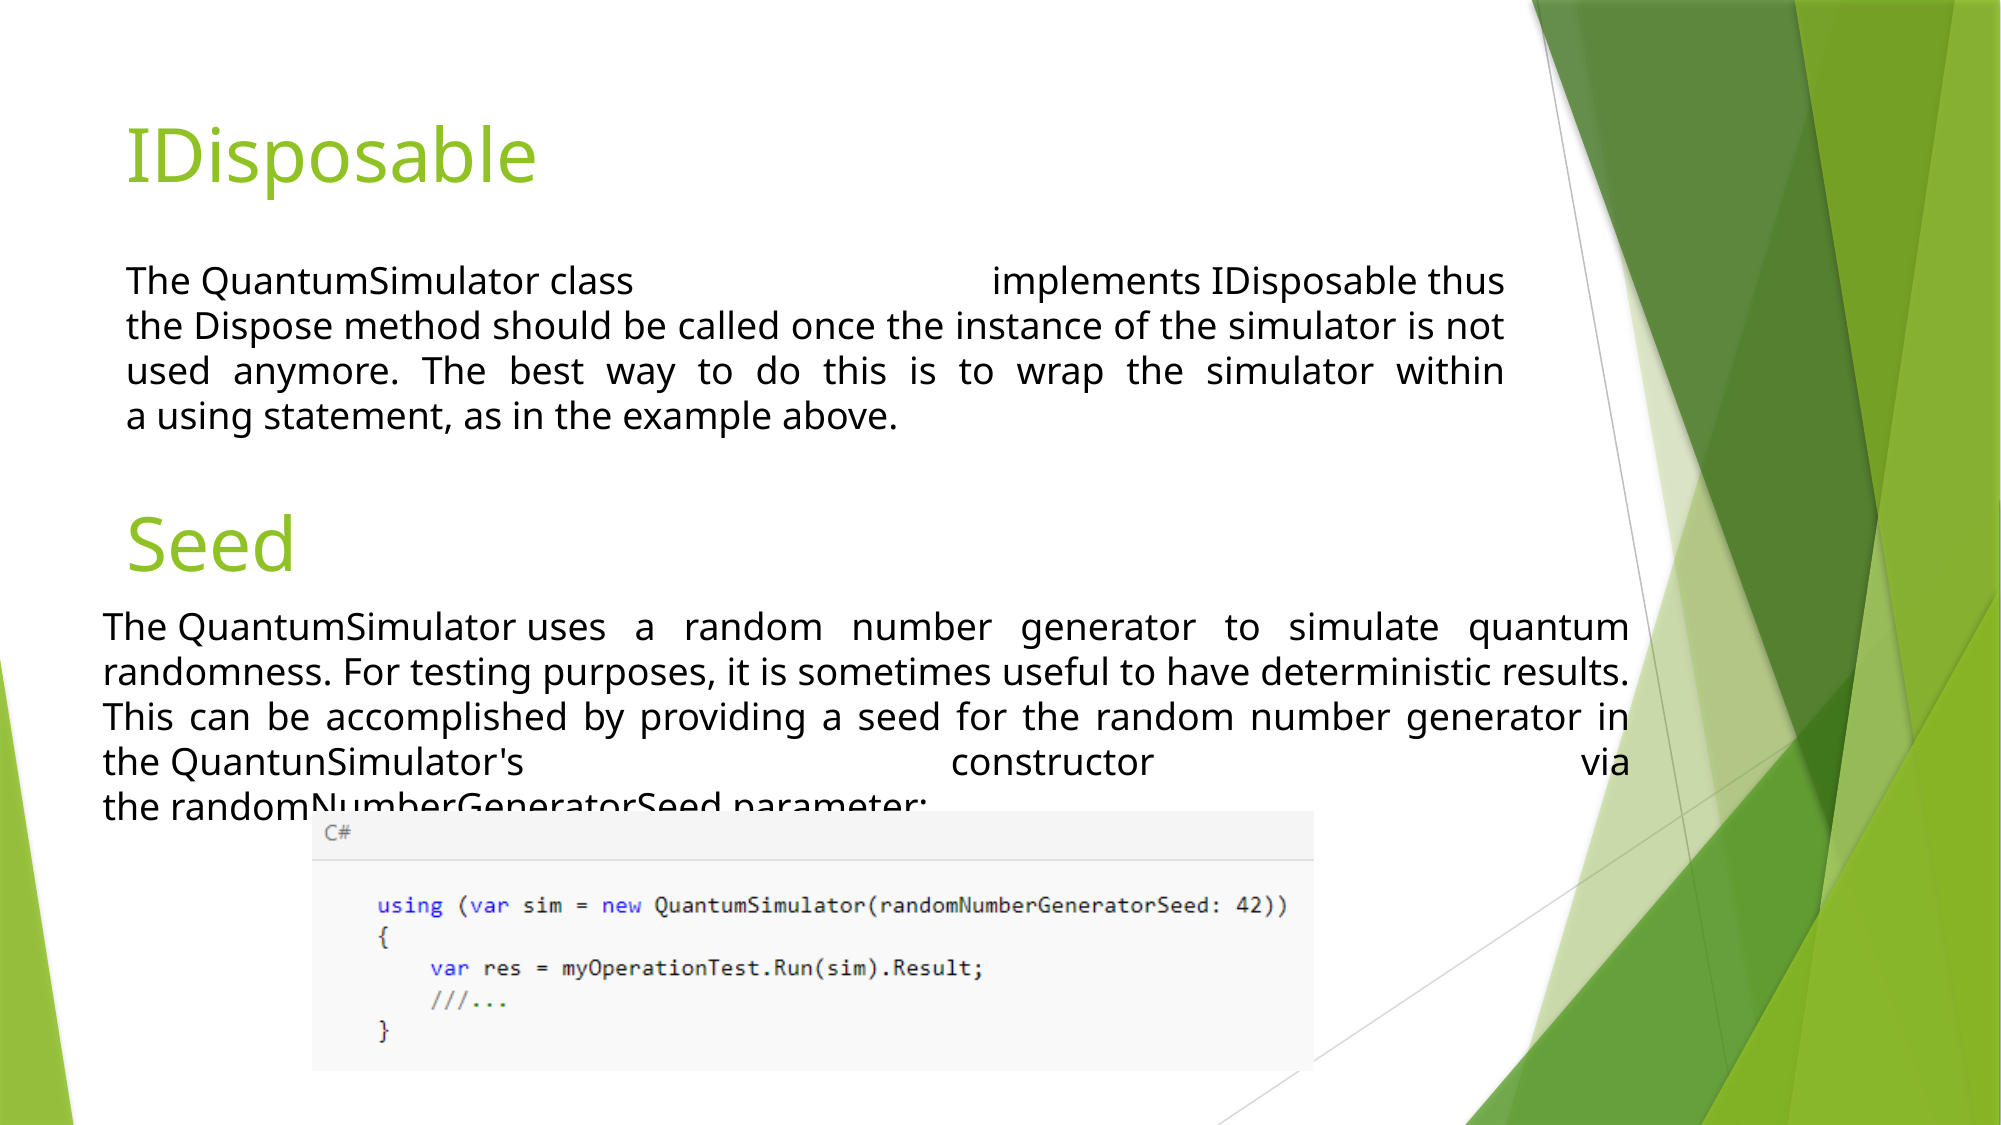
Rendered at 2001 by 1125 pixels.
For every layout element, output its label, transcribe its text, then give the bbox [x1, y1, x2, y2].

title IDisposable [111, 99, 1522, 249]
text_box Seed [111, 488, 1522, 595]
text_box The QuantumSimulator class implements IDisposable thus the Dispose method should be called once the instance of the simulator is not used anymore. The best way to do this is to wrap the simulator within a using statement, as in the example above. [111, 249, 1522, 445]
picture [311, 810, 1315, 1071]
text_box The QuantumSimulator uses a random number generator to simulate quantum randomness. For testing purposes, it is sometimes useful to have deterministic results. This can be accomplished by providing a seed for the random number generator in the QuantunSimulator's constructor via the randomNumberGeneratorSeed parameter: [87, 595, 1647, 836]
